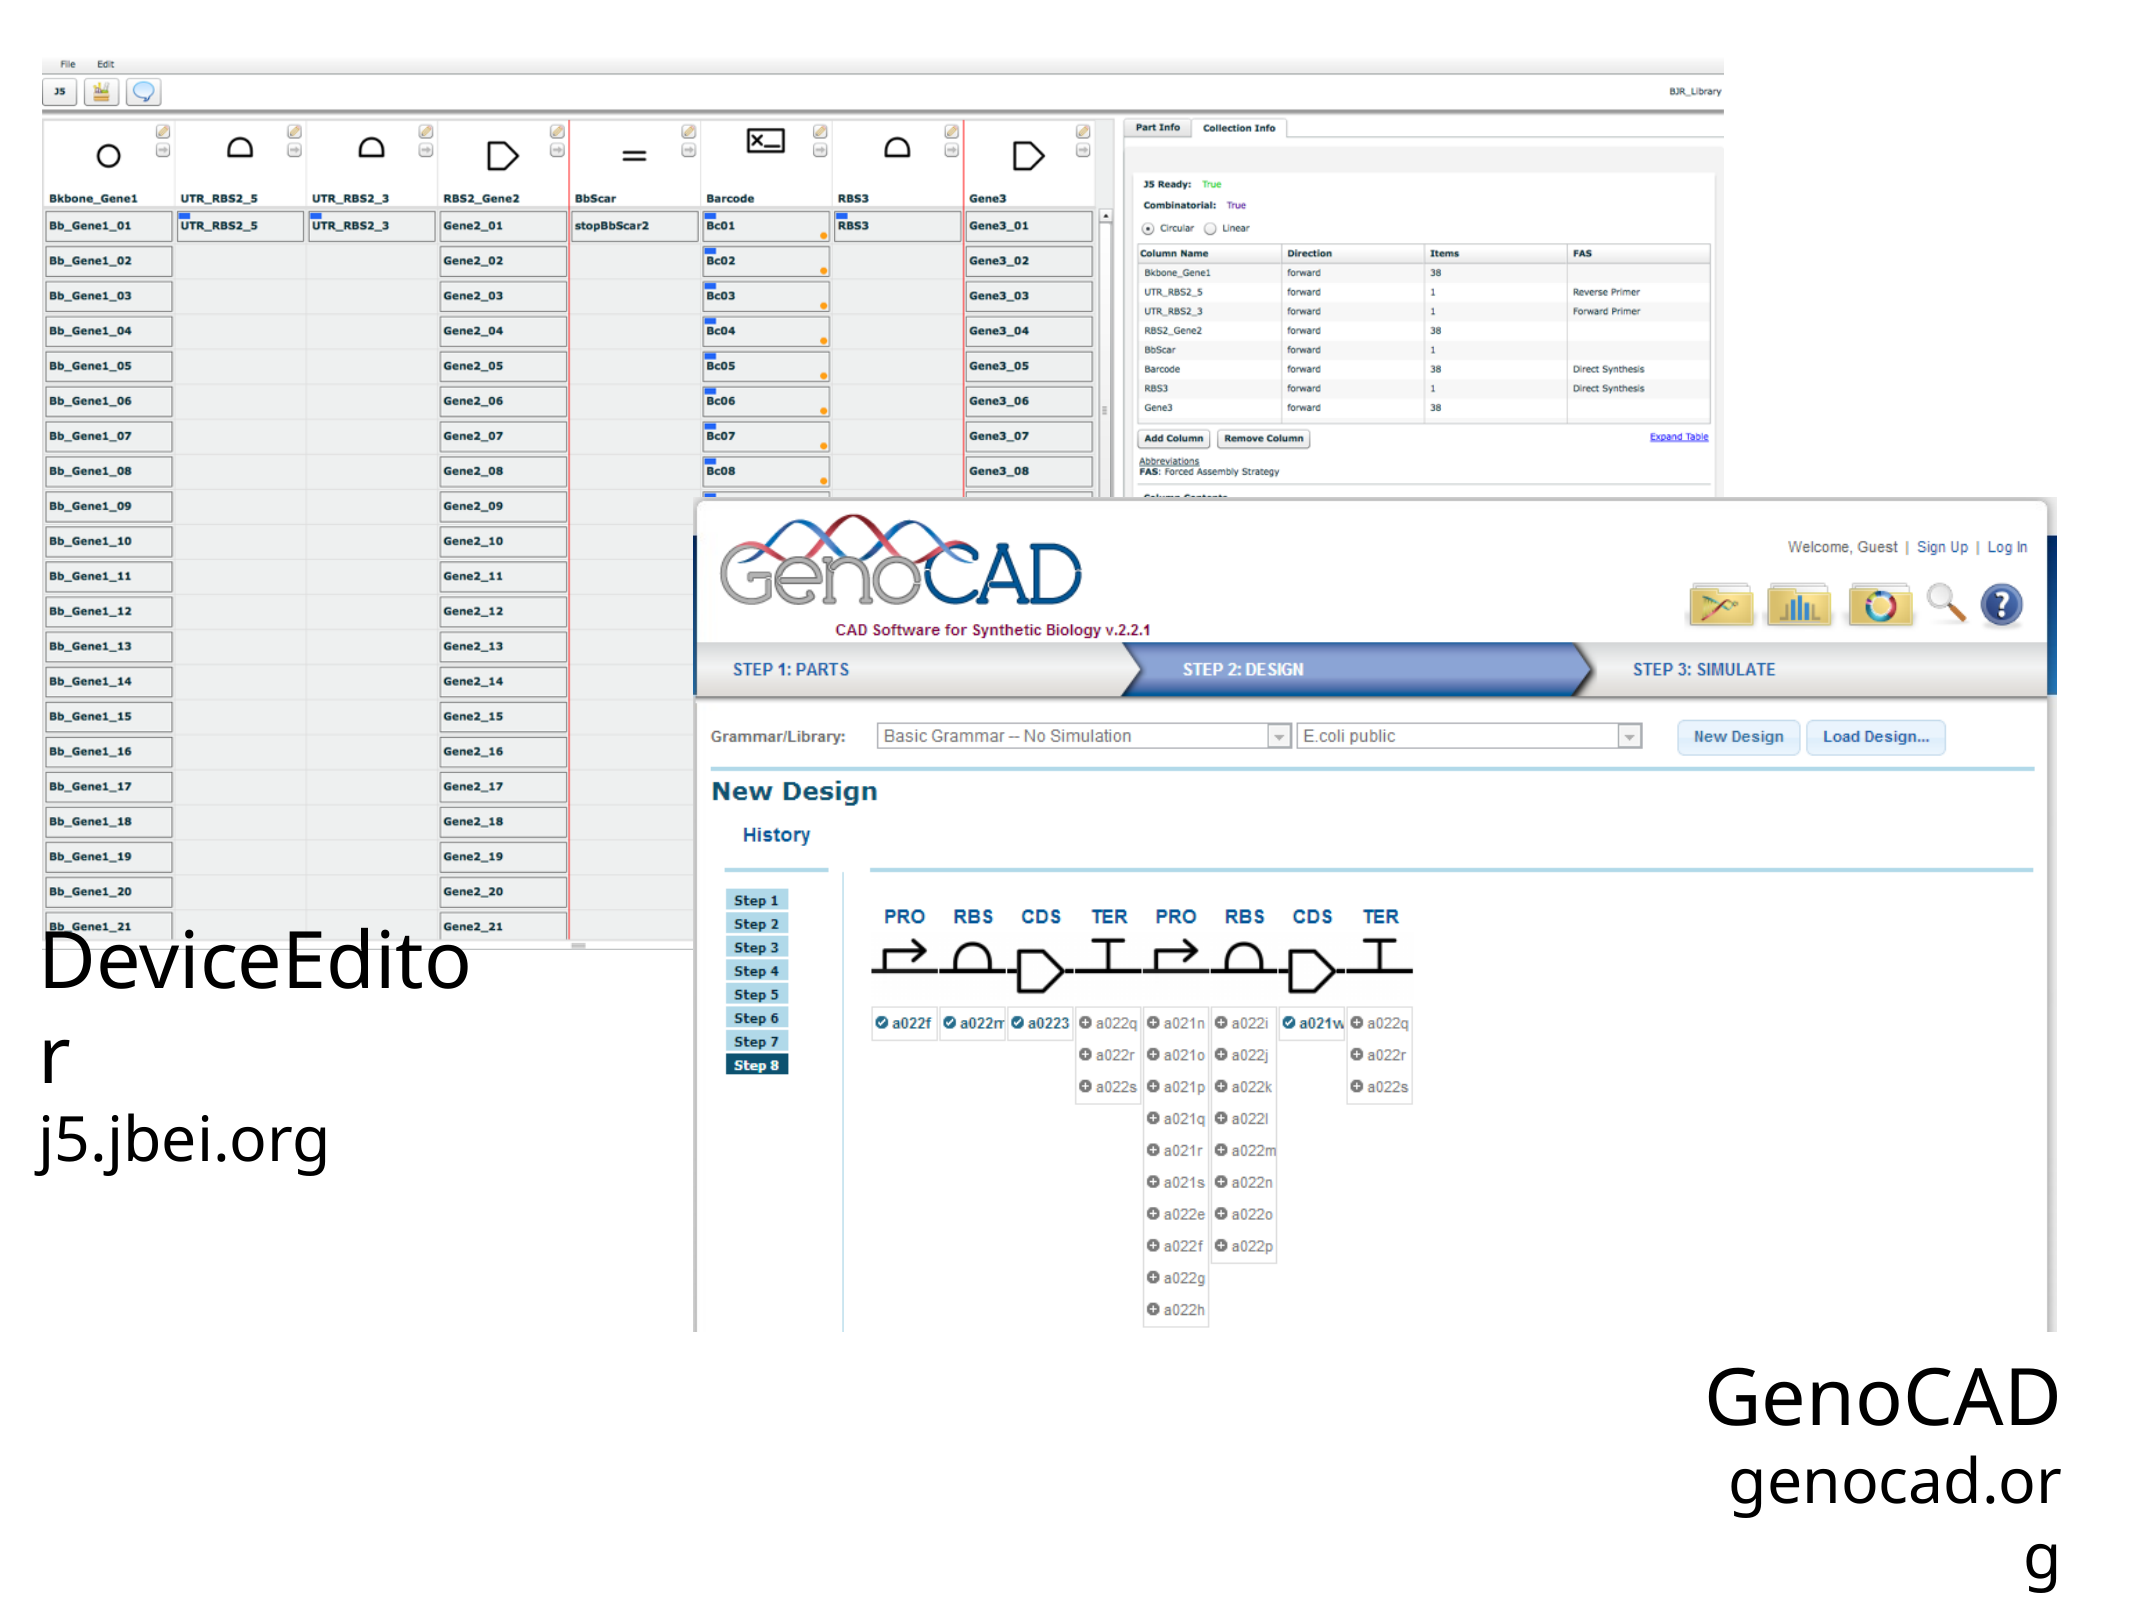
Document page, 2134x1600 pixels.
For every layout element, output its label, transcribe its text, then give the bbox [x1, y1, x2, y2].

text_box GenoCAD genocad.org [1693, 1378, 2063, 1560]
text_box DeviceEditor j5.jbei.org [38, 954, 477, 1133]
picture [42, 55, 2057, 1332]
